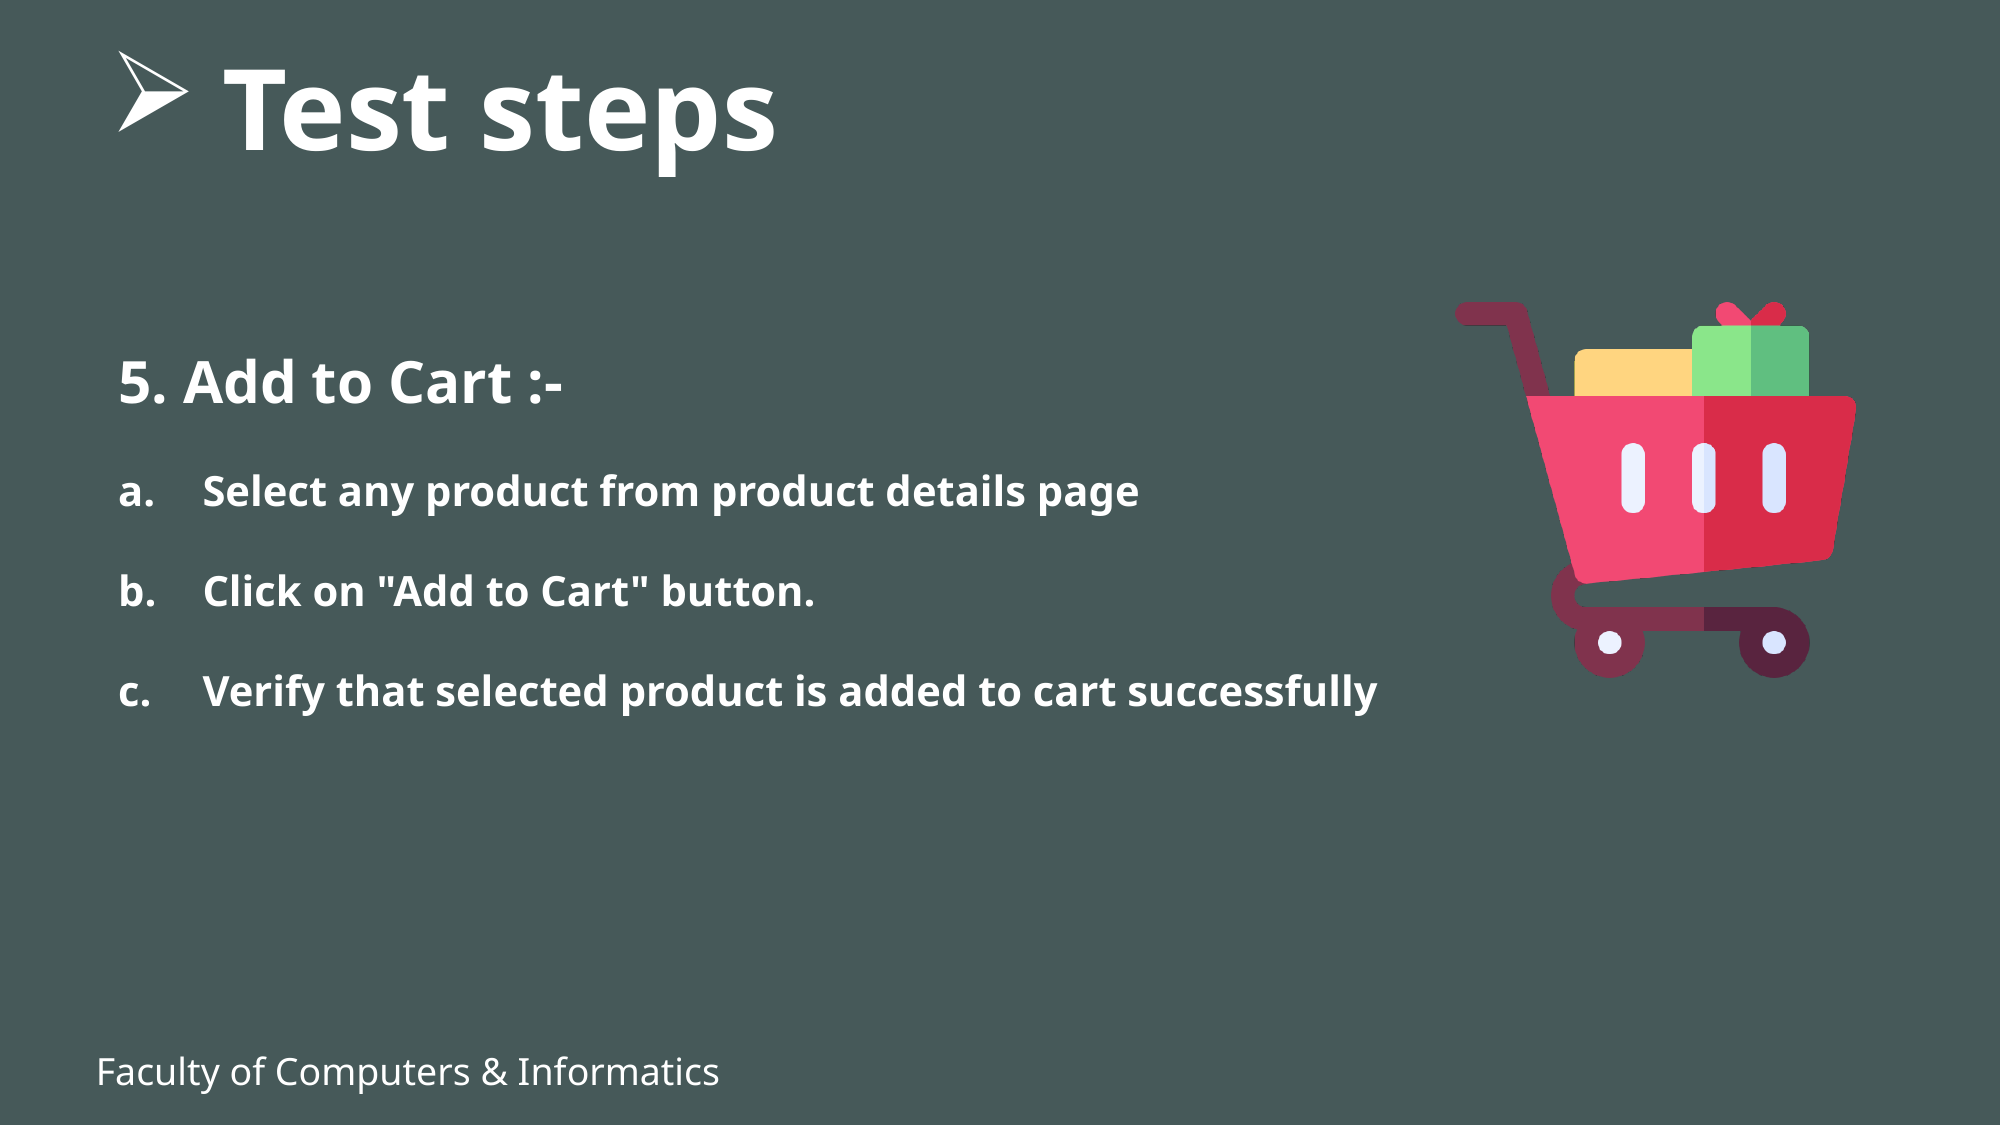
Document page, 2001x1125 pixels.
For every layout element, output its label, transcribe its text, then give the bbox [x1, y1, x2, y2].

text_box 5. Add to Cart :- Select any product from product details page Click on "Add to Cart" button. Verify that selected product is added to cart successfully [103, 267, 1888, 723]
text_box Faculty of Computers & Informatics [81, 1041, 736, 1101]
text_box Test steps [95, 30, 852, 181]
picture [1455, 289, 1856, 690]
